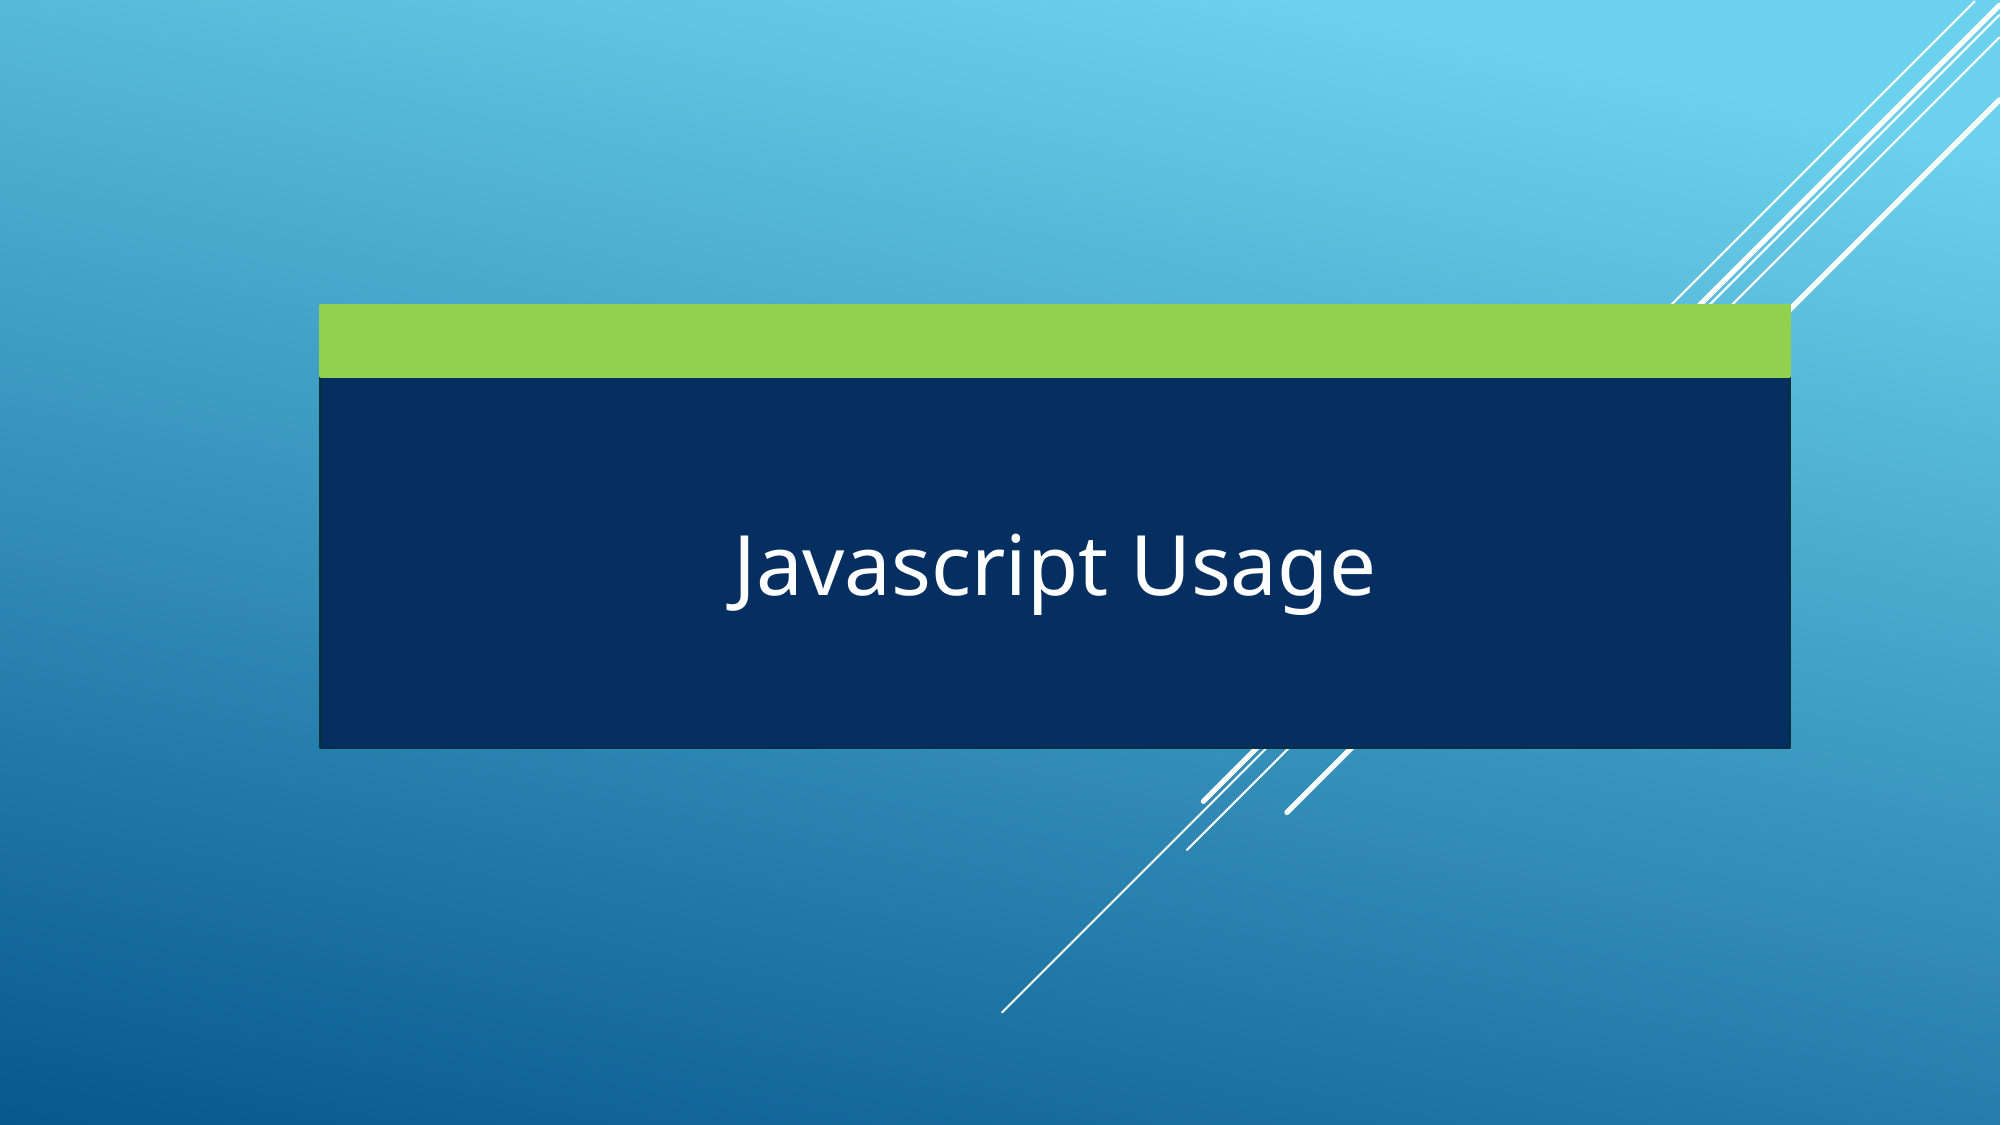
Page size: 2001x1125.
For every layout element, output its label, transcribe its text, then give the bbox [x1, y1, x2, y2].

text_box [319, 304, 1791, 378]
text_box Javascript Usage [319, 378, 1791, 749]
